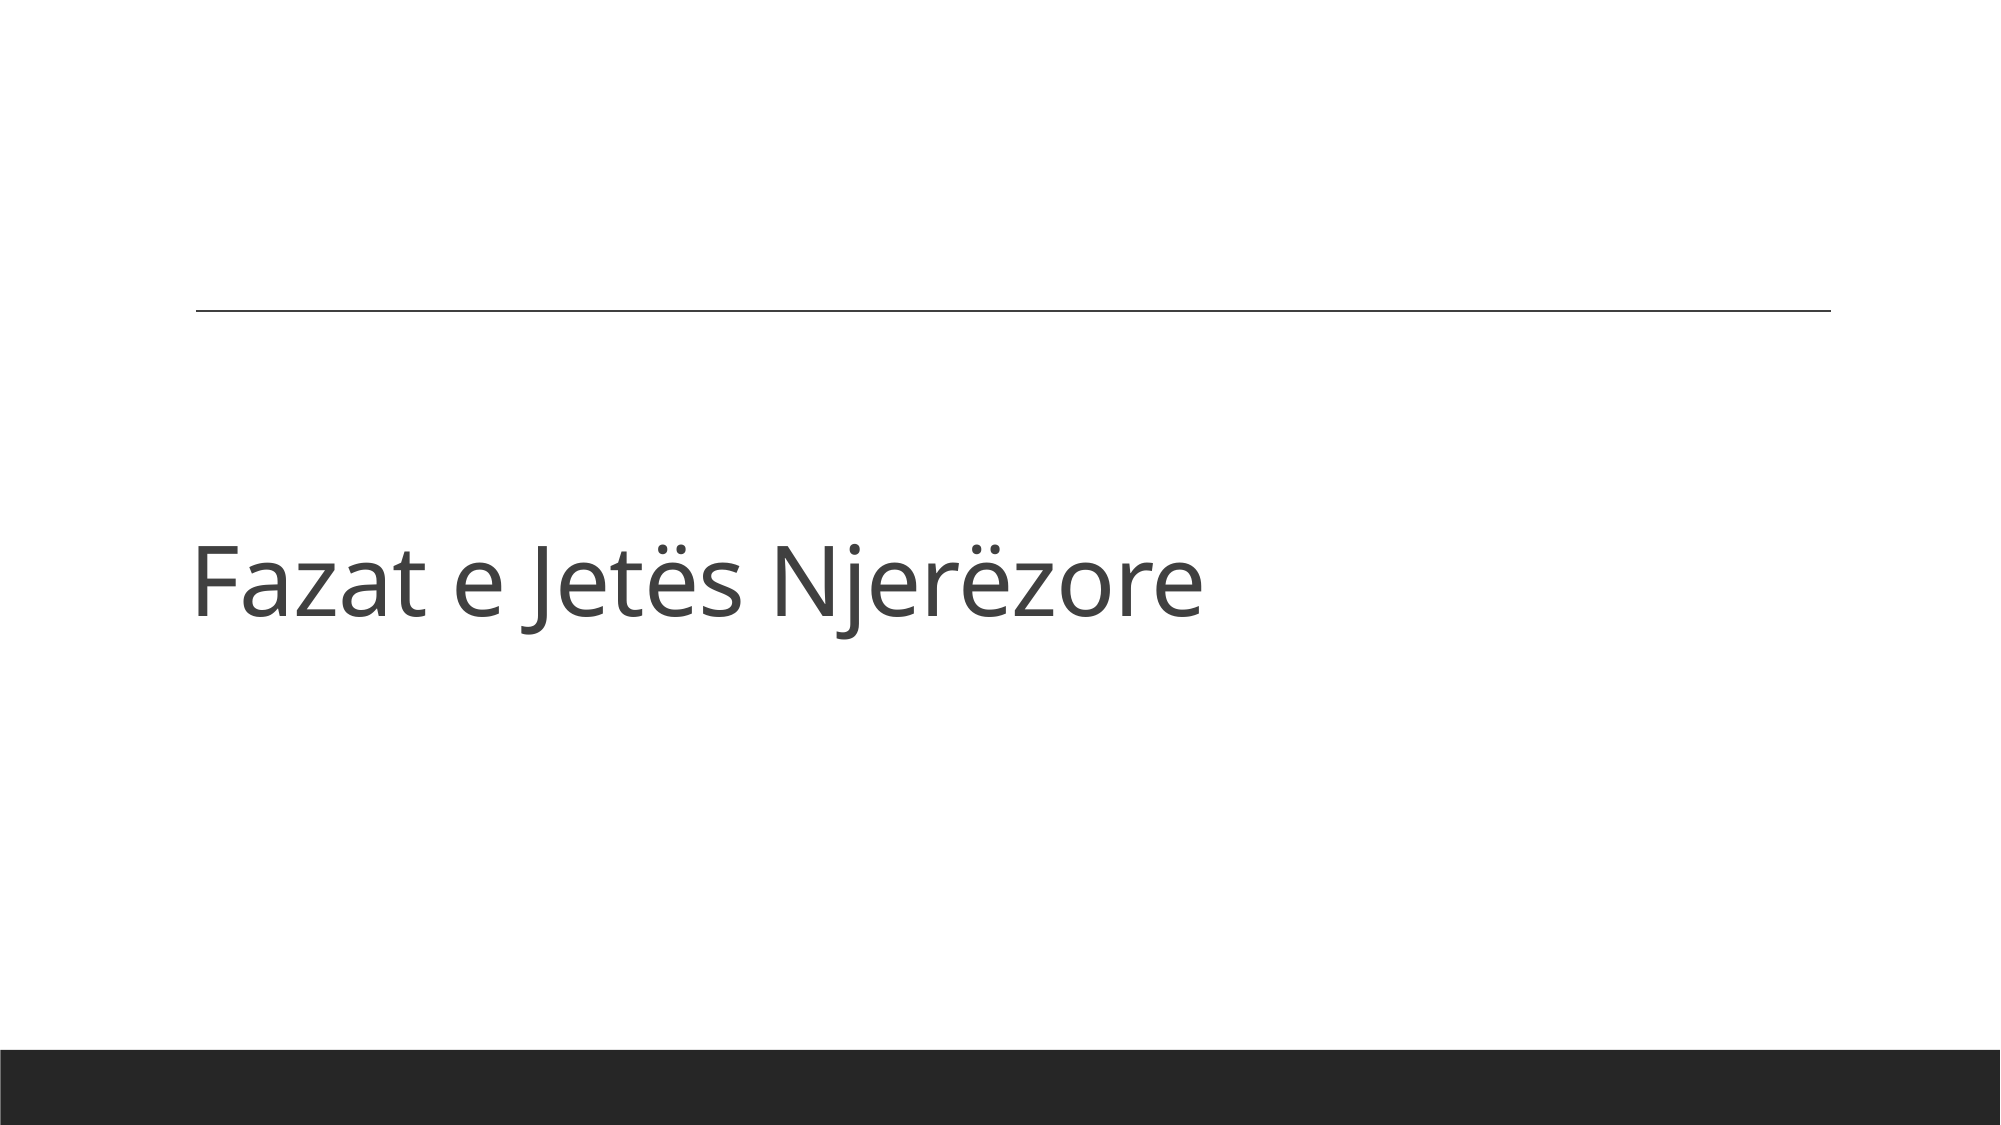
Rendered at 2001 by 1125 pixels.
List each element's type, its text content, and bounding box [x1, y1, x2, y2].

title Fazat e Jetës Njerëzore [174, 406, 1825, 645]
